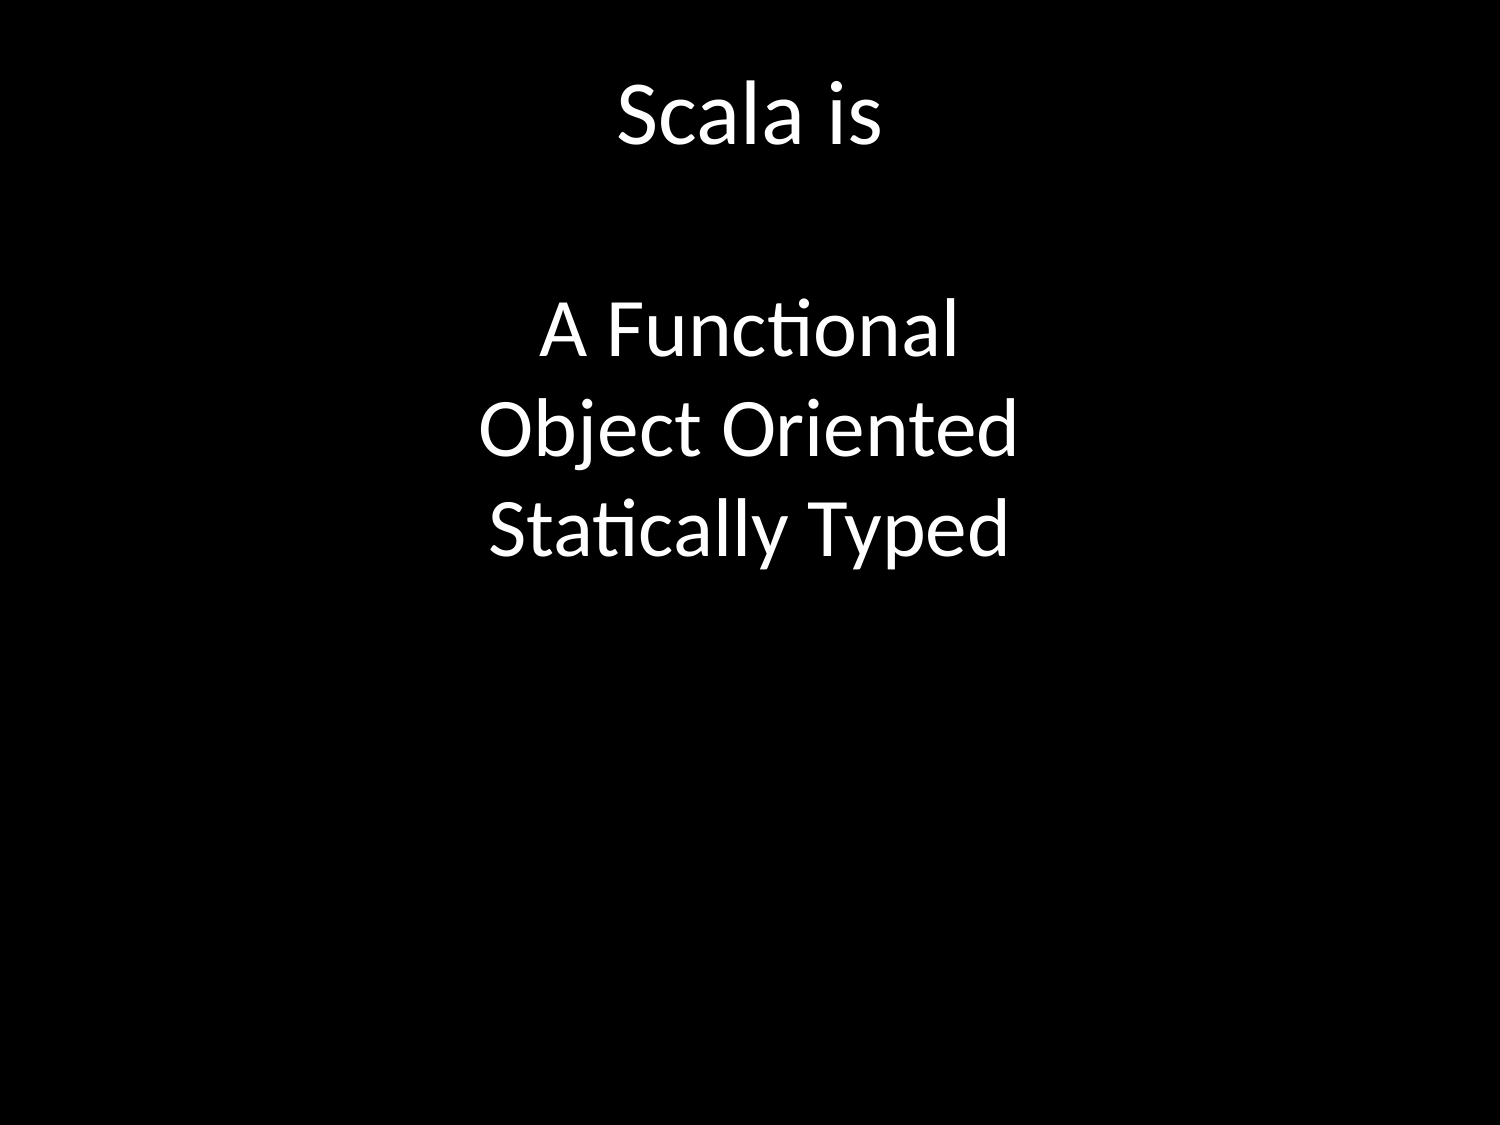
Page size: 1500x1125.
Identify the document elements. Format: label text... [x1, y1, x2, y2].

title Scala is A Functional Object Oriented Statically Typed [112, 45, 1388, 1040]
